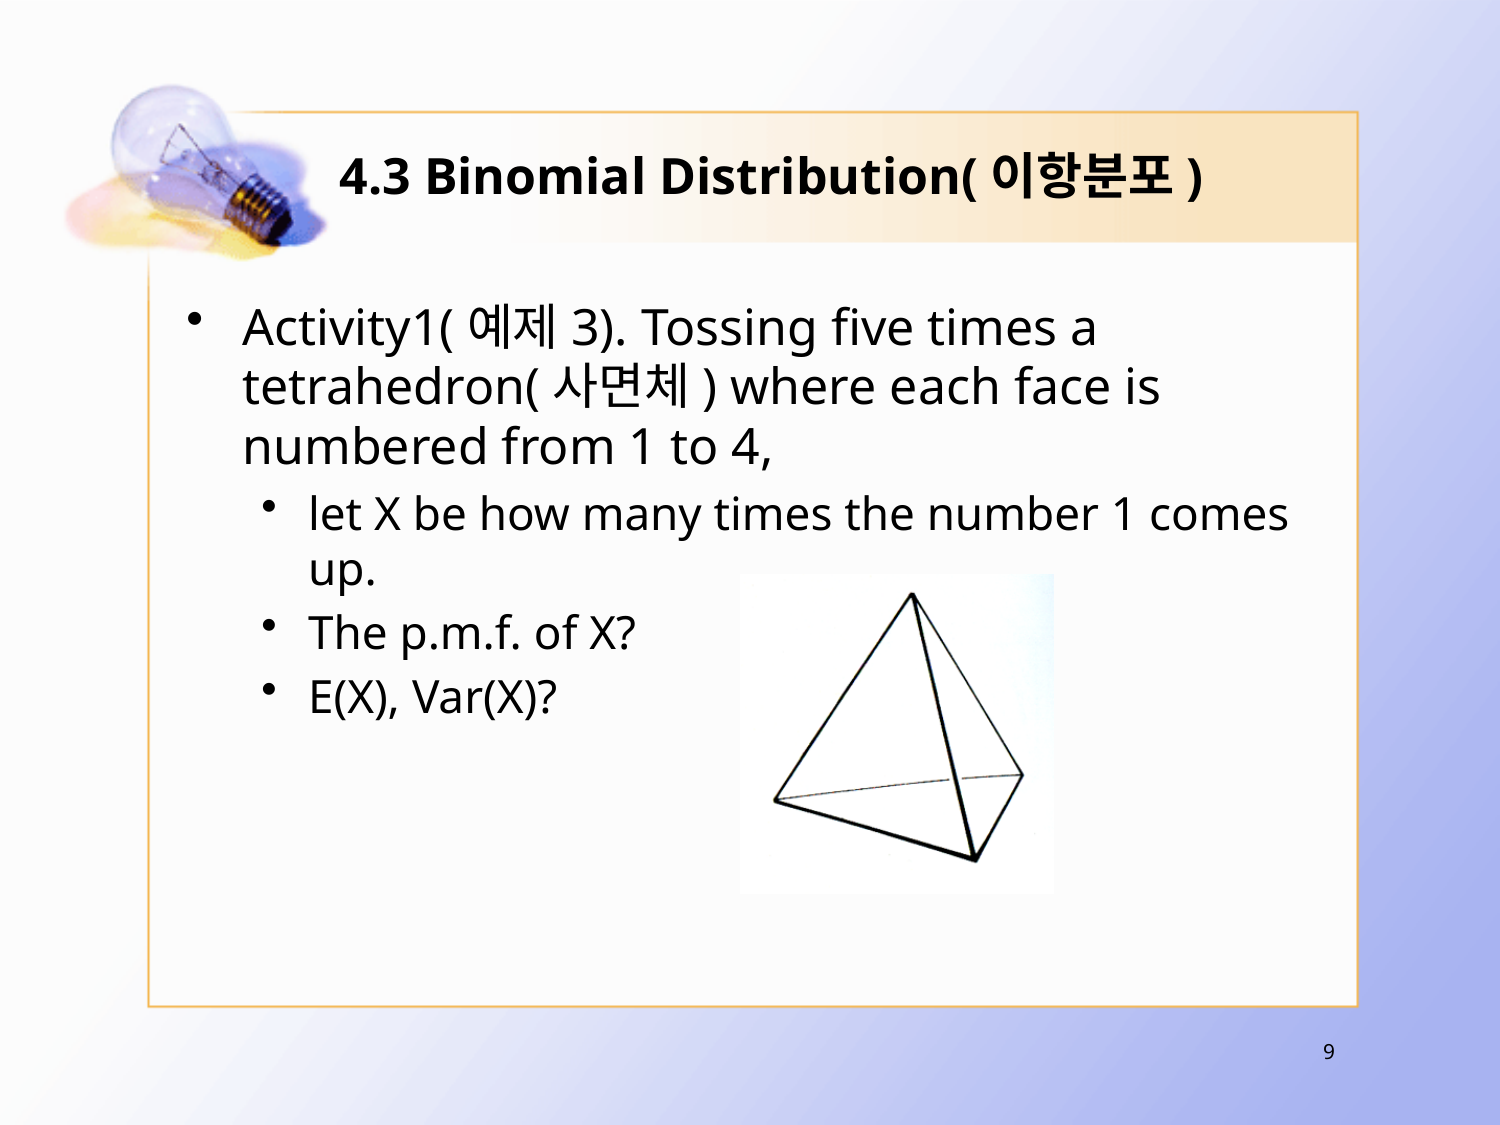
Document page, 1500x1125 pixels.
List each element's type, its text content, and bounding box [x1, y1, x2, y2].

list Activity1(예제3). Tossing five times a tetrahedron(사면체) where each face is numbered from 1 to 4, let X be how many times the number 1 comes up. The p.m.f. of X? E(X), Var(X)? [171, 287, 1329, 925]
title 4.3 Binomial Distribution(이항분포) [324, 134, 1459, 222]
slide_number 9 [1237, 1025, 1350, 1075]
picture [0, 0, 1500, 1125]
